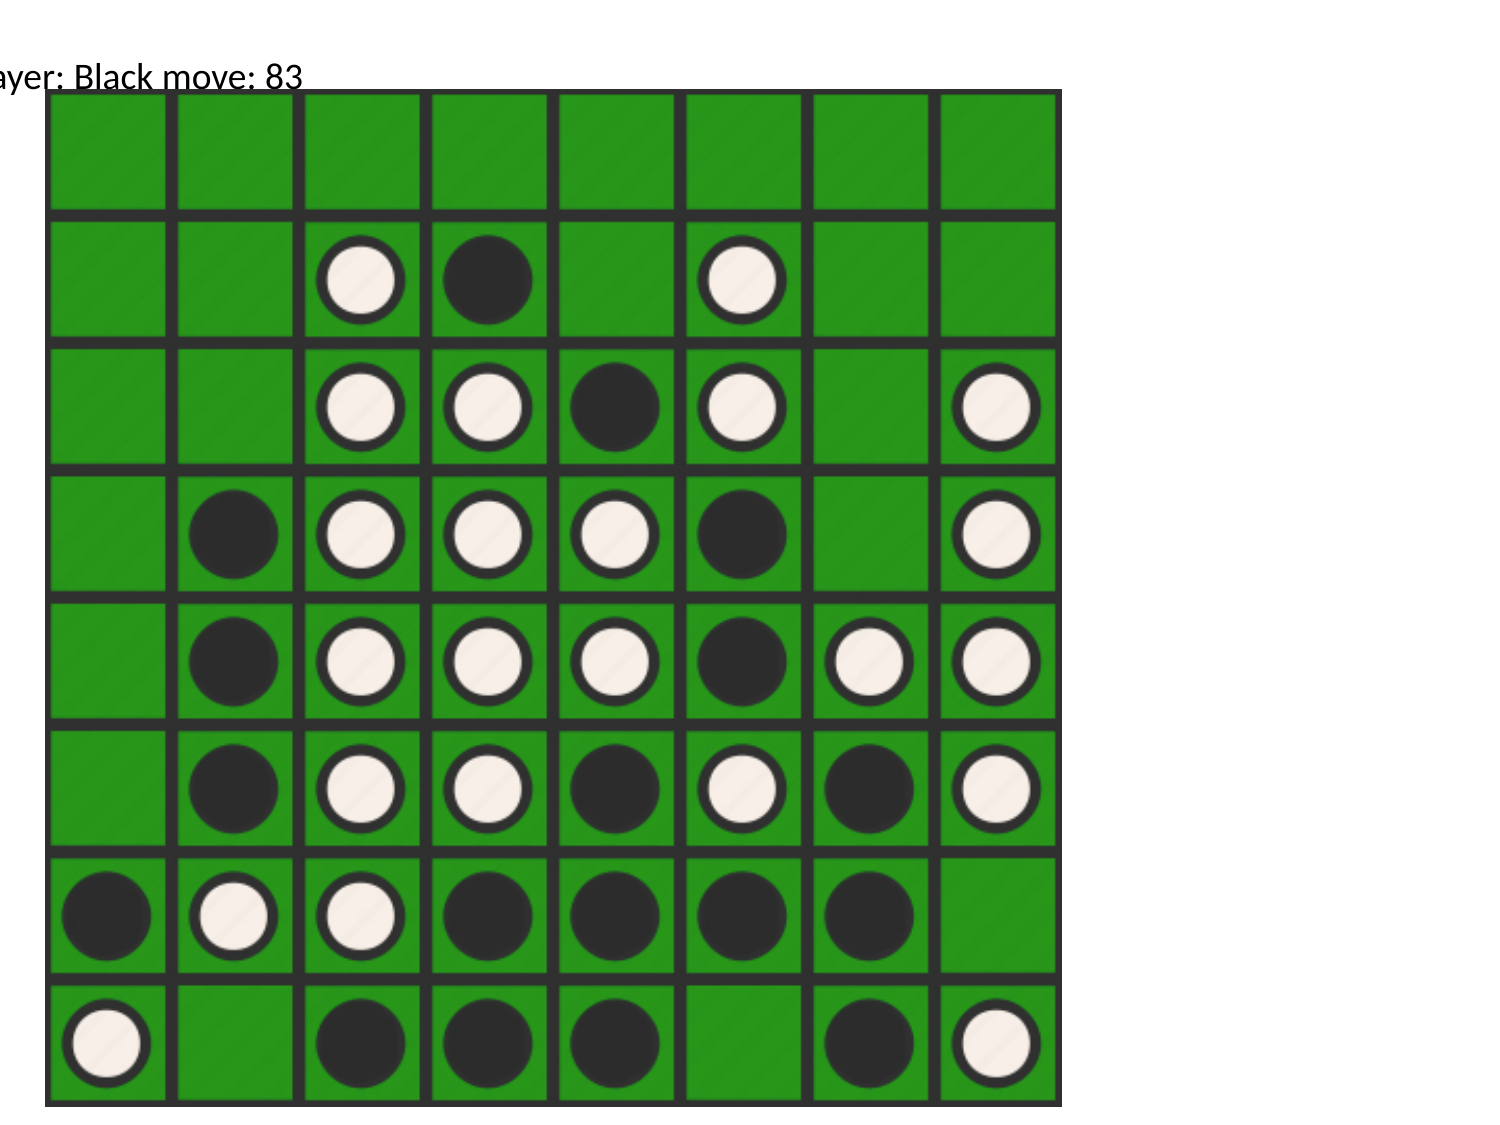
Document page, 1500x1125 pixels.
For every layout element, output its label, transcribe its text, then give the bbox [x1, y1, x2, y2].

text_box turn: 37 player: Black move: 83 [0, 44, 319, 105]
picture [44, 89, 1062, 1107]
